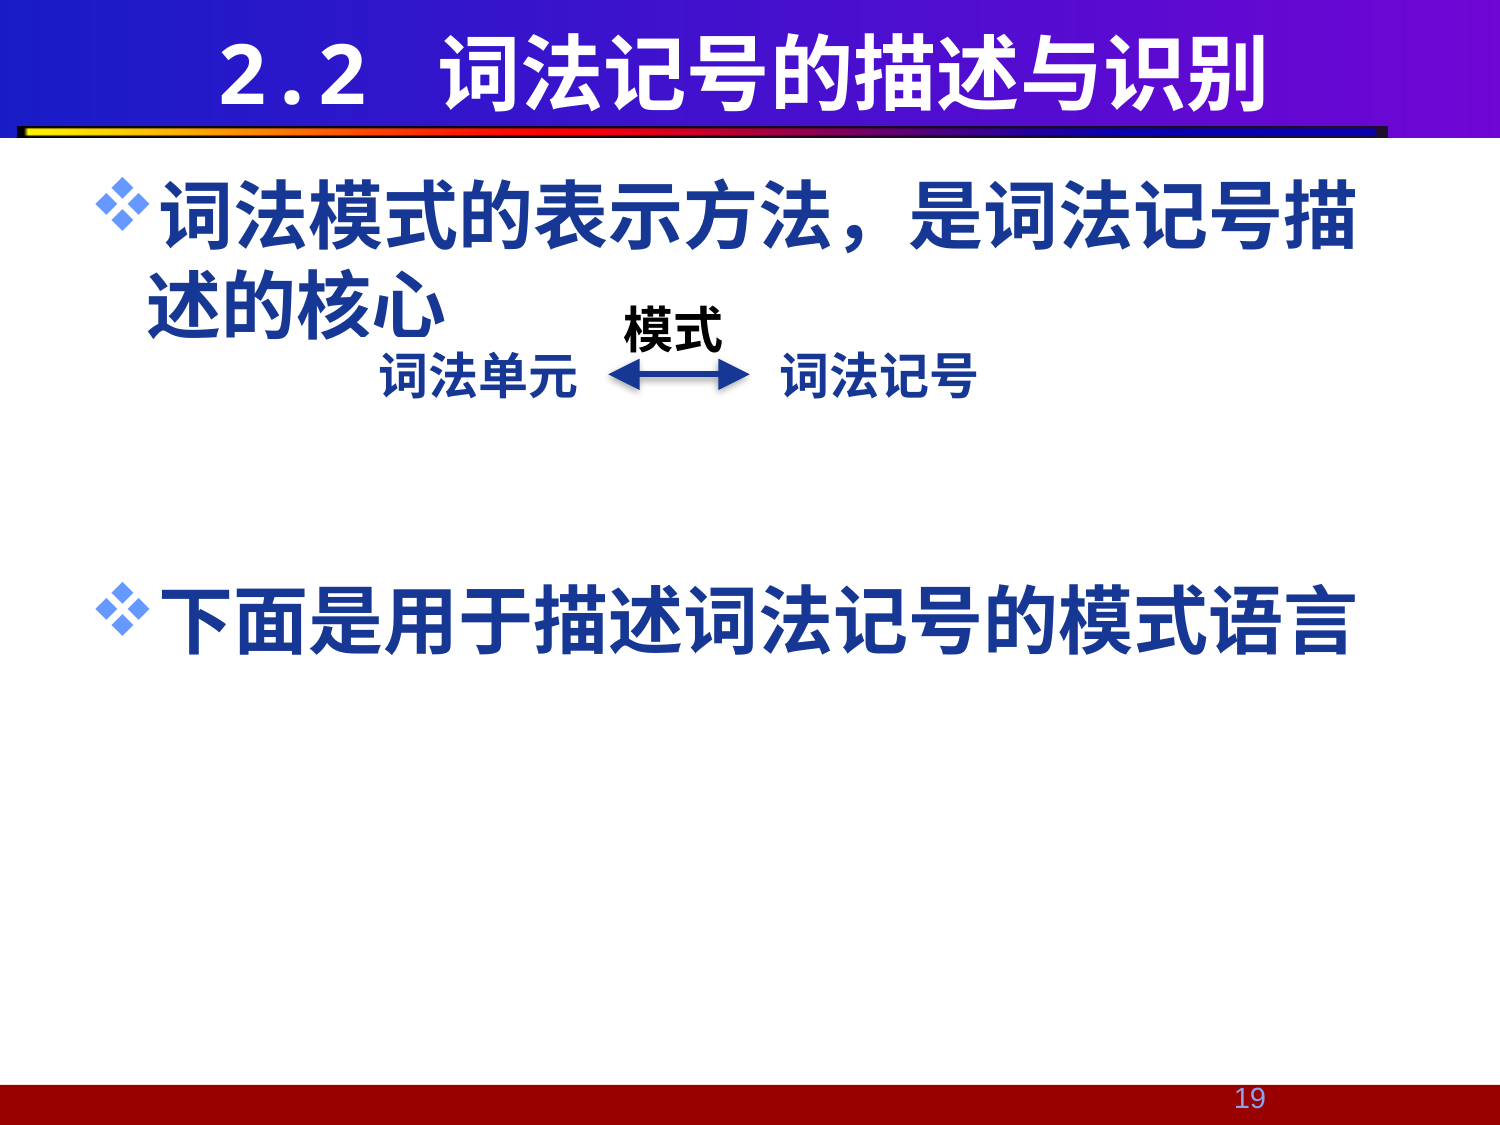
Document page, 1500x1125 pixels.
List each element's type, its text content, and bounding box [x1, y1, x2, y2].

list 词法模式的表示方法，是词法记号描述的核心 下面是用于描述词法记号的模式语言 [74, 160, 1426, 1023]
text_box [347, 290, 1011, 410]
picture [17, 126, 1388, 138]
slide_number 19 [1074, 1072, 1426, 1101]
title 2.2 词法记号的描述与识别 [49, 24, 1438, 118]
